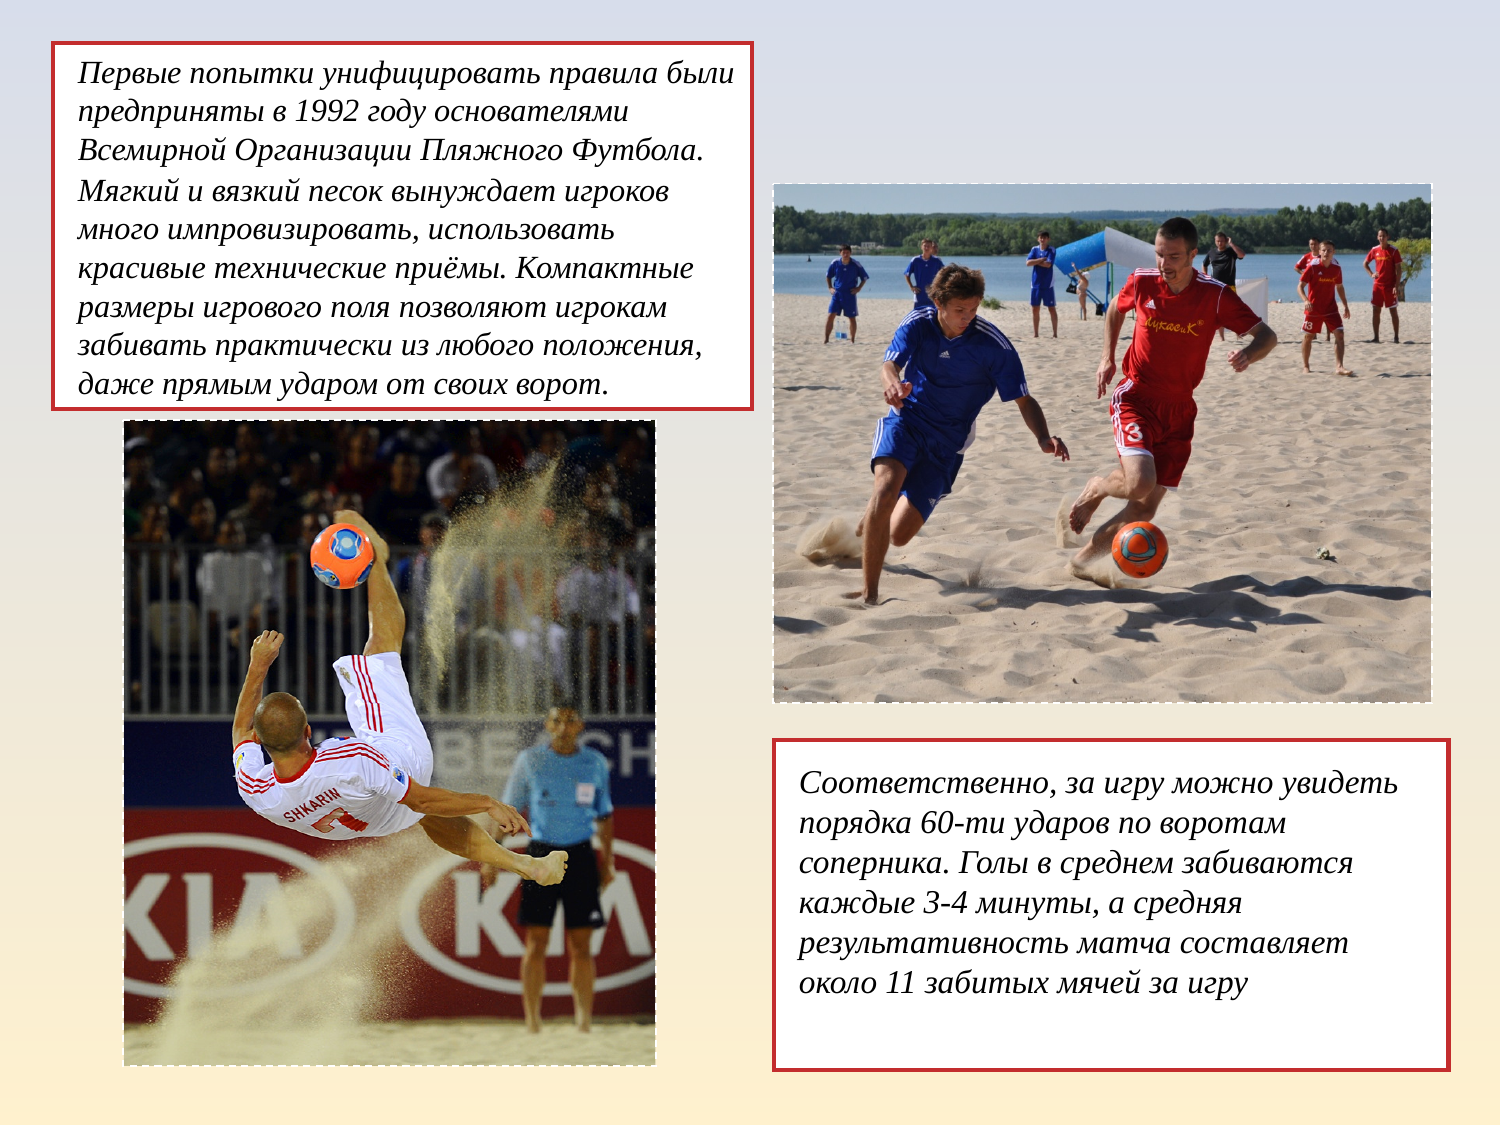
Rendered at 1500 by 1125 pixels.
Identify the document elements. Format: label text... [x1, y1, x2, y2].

list Первые попытки унифицировать правила были предприняты в 1992 году основателями Всемирной Организации Пляжного Футбола. Мягкий и вязкий песок вынуждает игроков много импровизировать, использовать красивые технические приёмы. Компактные размеры игрового поля позволяют игрокам забивать практически из любого положения, даже прямым ударом от своих ворот. [51, 41, 754, 411]
list Соответственно, за игру можно увидеть порядка 60-ти ударов по воротам соперника. Голы в среднем забиваются каждые 3-4 минуты, а средняя результативность матча составляет около 11 забитых мячей за игру [772, 738, 1451, 1072]
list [773, 184, 1432, 703]
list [123, 420, 656, 1066]
